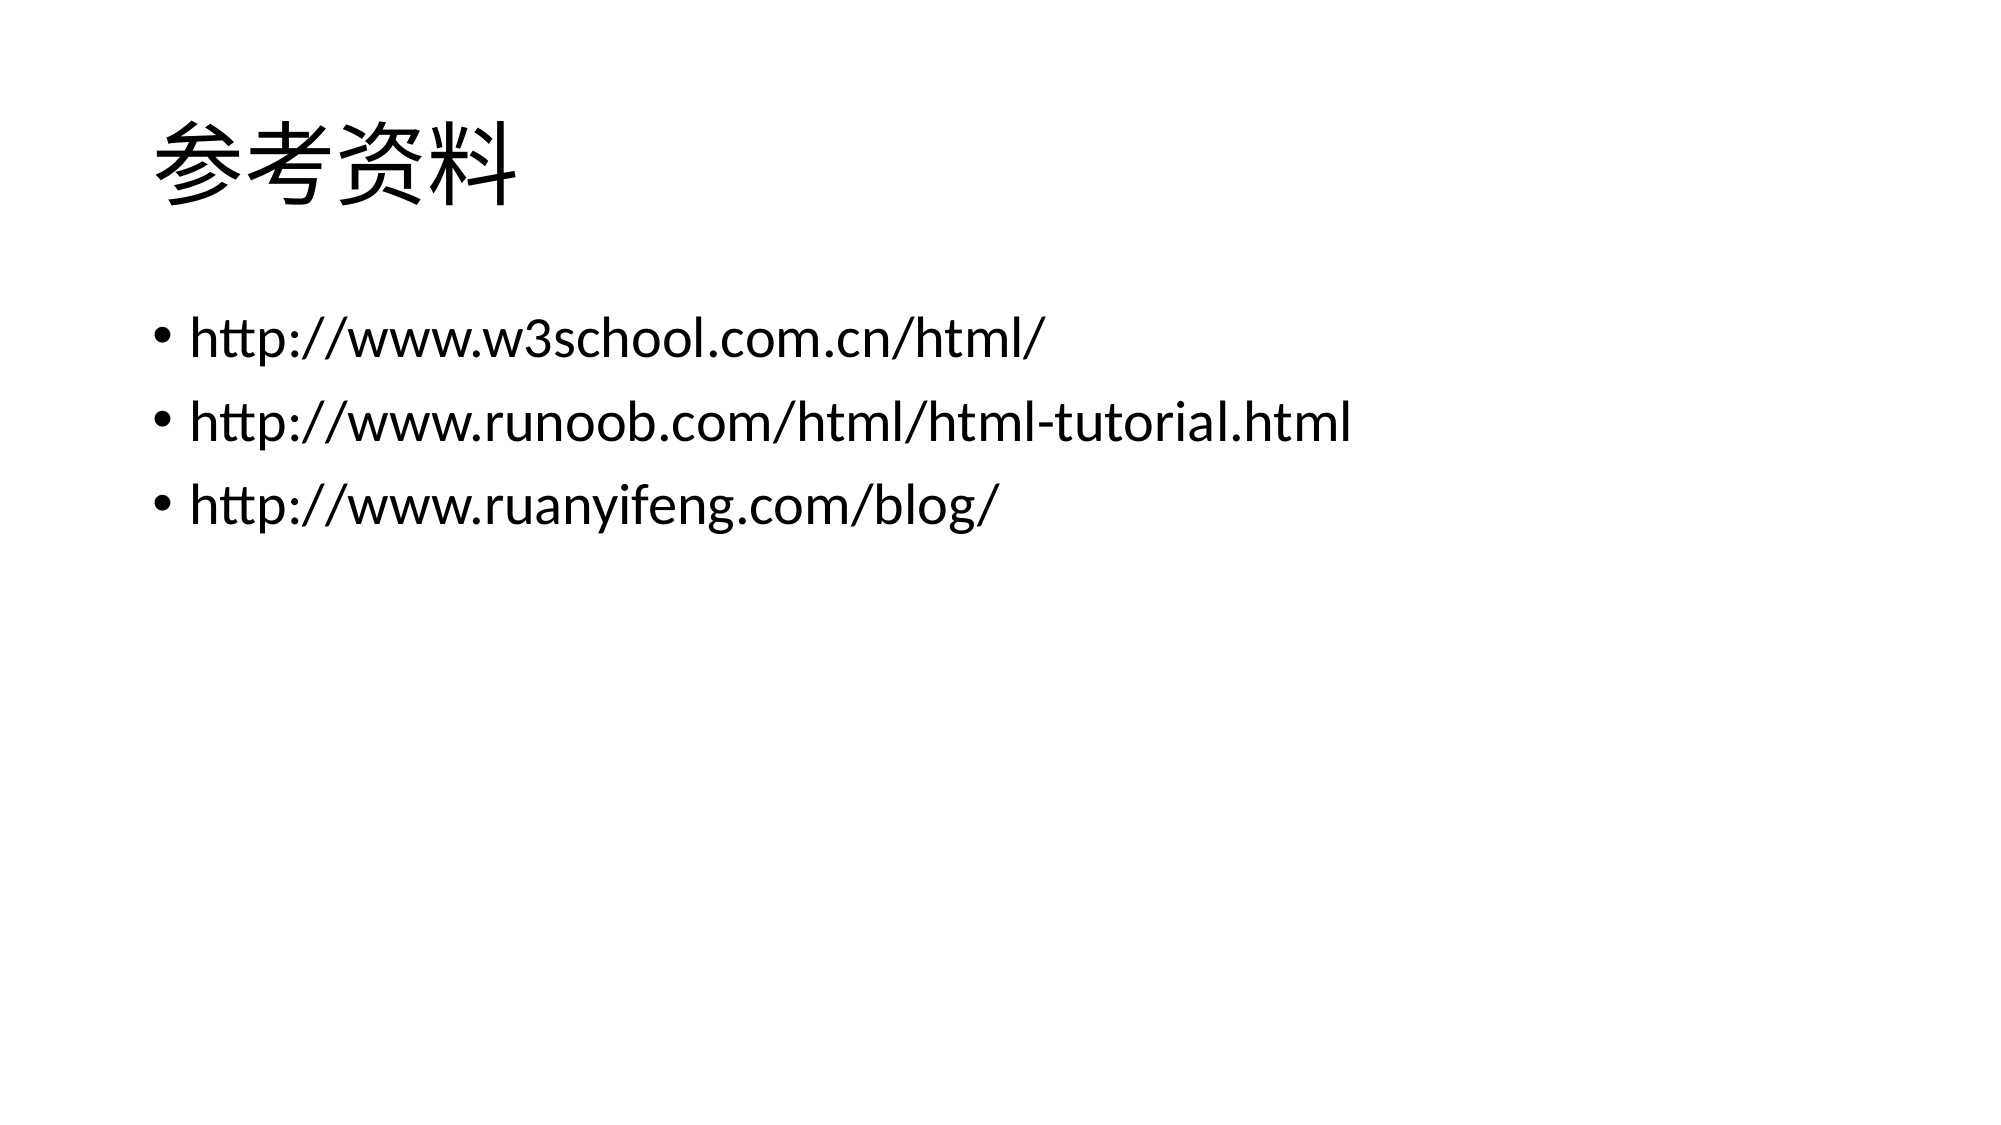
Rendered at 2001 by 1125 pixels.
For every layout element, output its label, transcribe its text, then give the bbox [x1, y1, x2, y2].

list http://www.w3school.com.cn/html/ http://www.runoob.com/html/html-tutorial.html http://www.ruanyifeng.com/blog/ [137, 299, 1863, 1014]
title 参考资料 [137, 59, 1863, 278]
